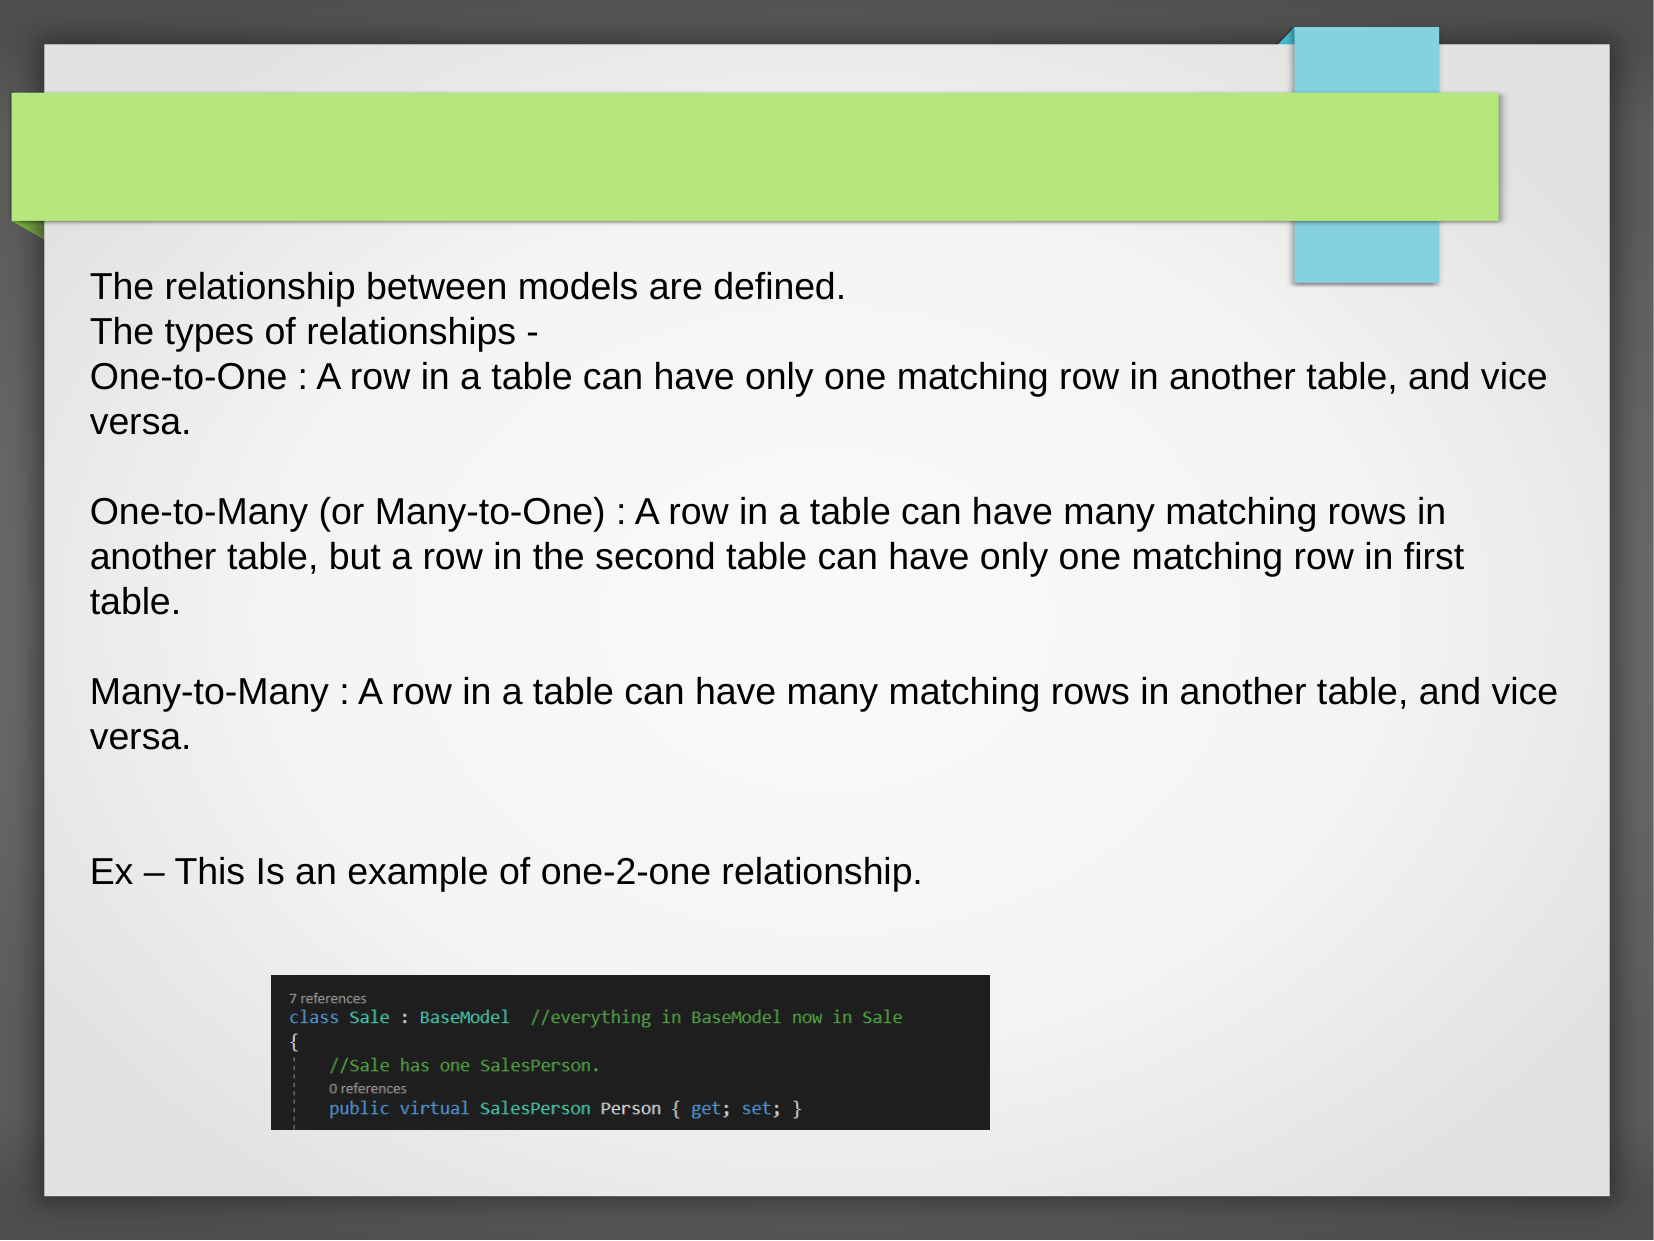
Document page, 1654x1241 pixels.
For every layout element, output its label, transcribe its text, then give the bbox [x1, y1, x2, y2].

picture [0, 0, 1654, 1240]
text_box The relationship between models are defined. The types of relationships - One-to-One : A row in a table can have only one matching row in another table, and vice versa. One-to-Many (or Many-to-One) : A row in a table can have many matching rows in another table, but a row in the second table can have only one matching row in first table. Many-to-Many : A row in a table can have many matching rows in another table, and vice versa. Ex – This Is an example of one-2-one relationship. [74, 254, 1575, 900]
